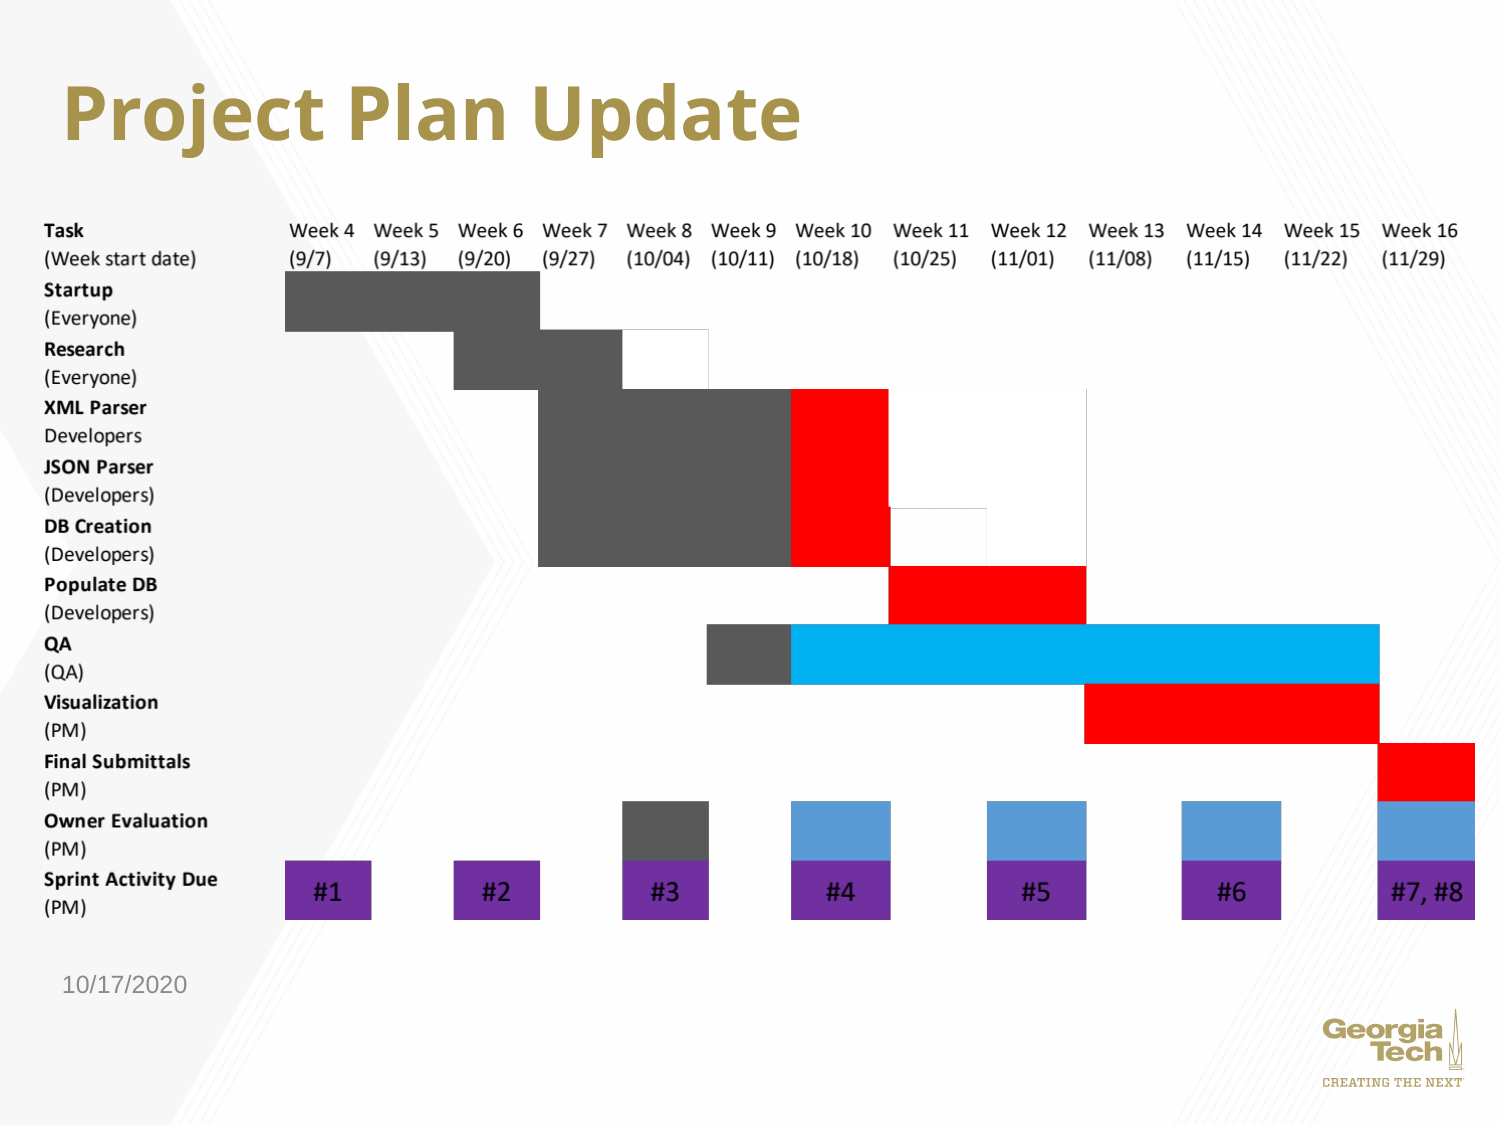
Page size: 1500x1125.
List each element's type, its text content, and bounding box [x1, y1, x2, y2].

picture [0, 0, 1500, 1125]
title Project Plan Update [46, 32, 1454, 200]
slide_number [46, 953, 385, 1014]
